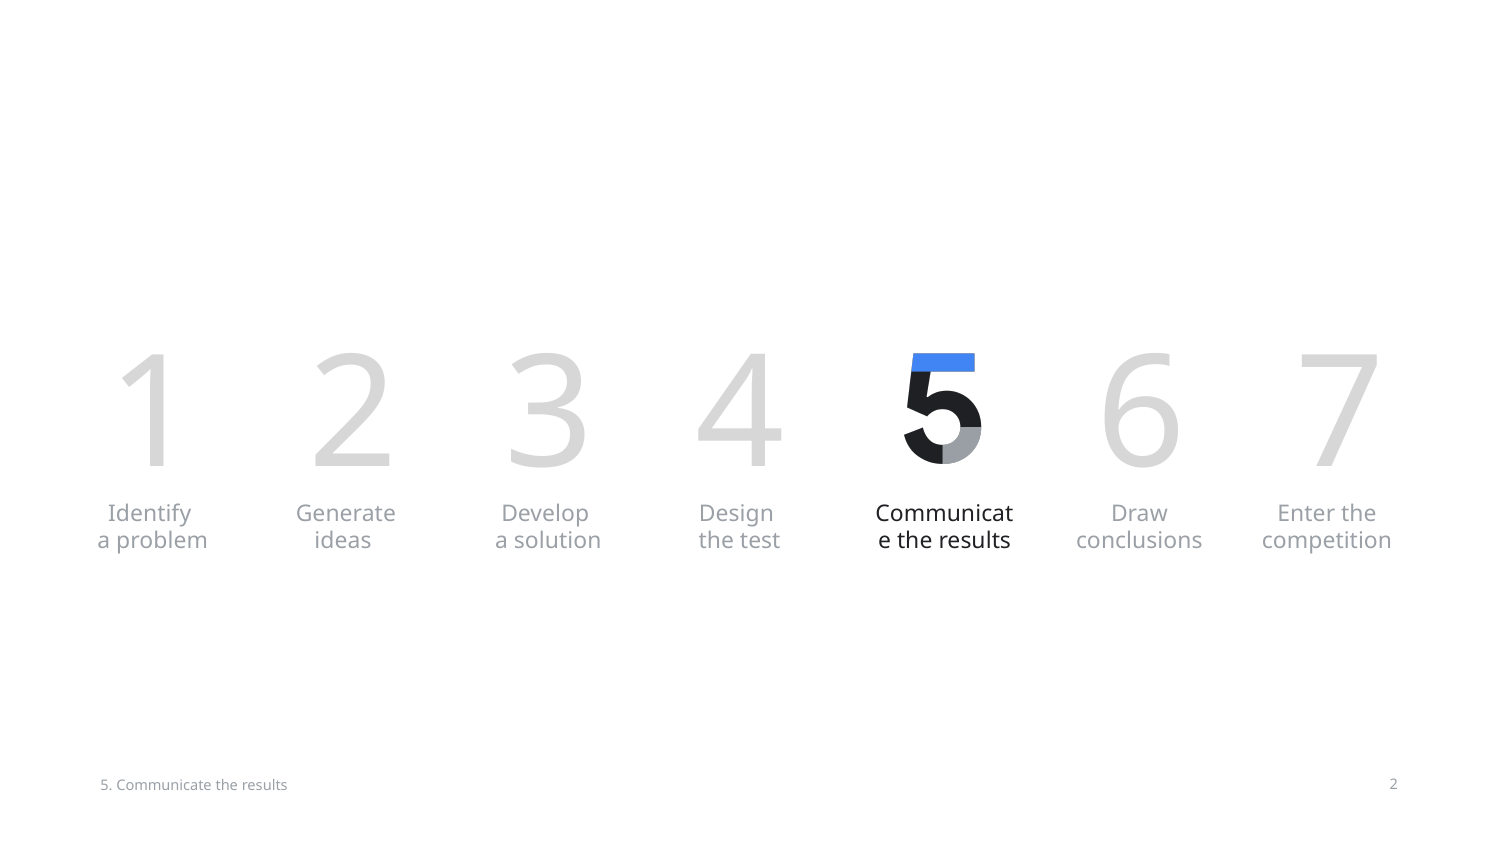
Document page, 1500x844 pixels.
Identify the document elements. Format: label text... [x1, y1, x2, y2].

text_box Develop a solution [439, 483, 658, 544]
text_box Enter the competition [1218, 483, 1436, 544]
text_box 2 [287, 313, 419, 483]
picture [902, 353, 982, 465]
text_box 1 [87, 313, 220, 514]
text_box Generate ideas [270, 483, 422, 544]
text_box Draw conclusions [1059, 483, 1218, 544]
text_box 6 [1075, 313, 1208, 514]
text_box 7 [1273, 313, 1406, 514]
text_box Identify a problem [43, 483, 262, 544]
text_box Communicate the results [855, 483, 1035, 544]
text_box 3 [483, 313, 615, 514]
text_box 4 [674, 313, 806, 514]
slide_number 5. Communicate the results [85, 752, 519, 817]
text_box Design the test [667, 483, 812, 544]
slide_number ‹#› [1317, 752, 1413, 817]
